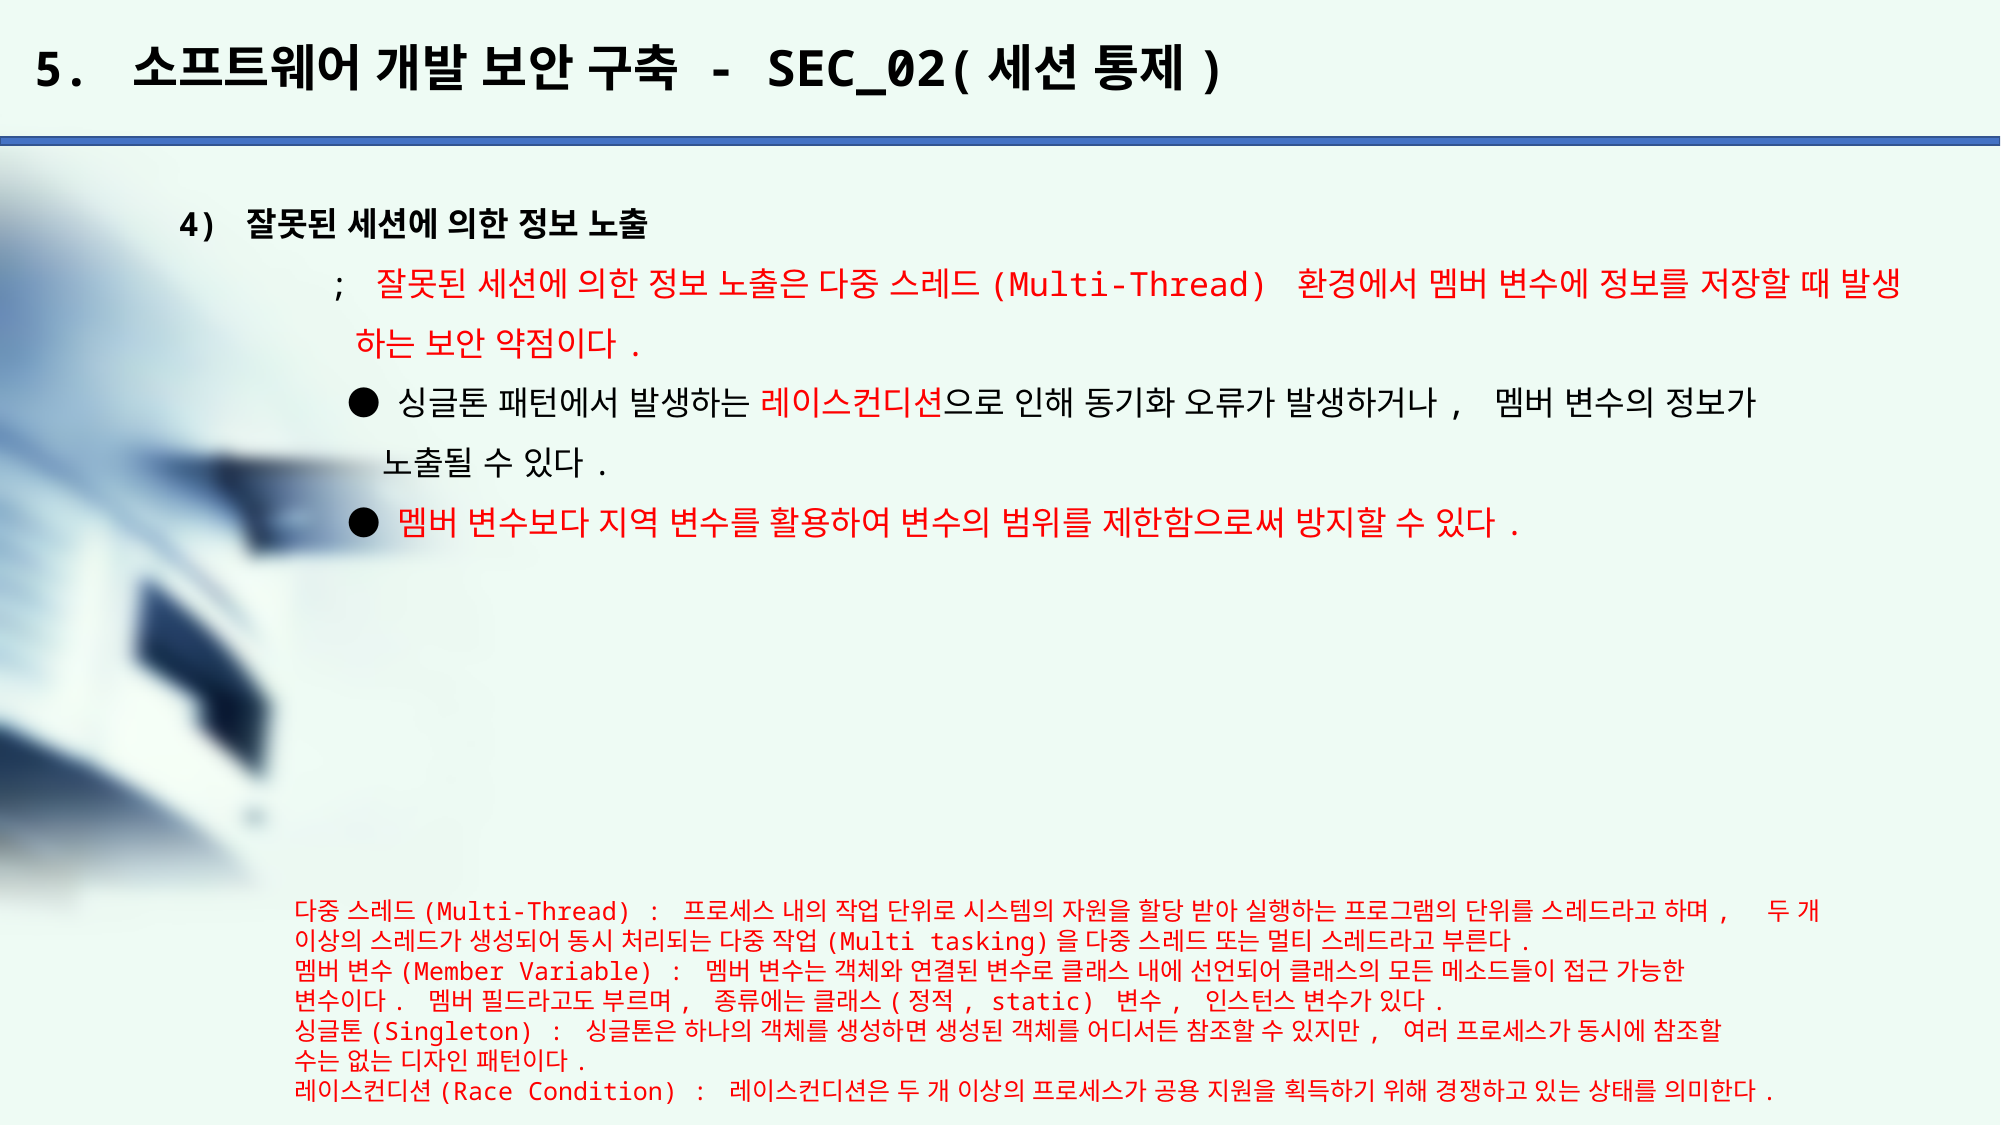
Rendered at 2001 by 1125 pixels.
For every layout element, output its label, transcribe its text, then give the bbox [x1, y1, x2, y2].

text_box 다중 스레드(Multi-Thread) : 프로세스 내의 작업 단위로 시스템의 자원을 할당 받아 실행하는 프로그램의 단위를 스레드라고 하며, 두 개 이상의 스레드가 생성되어 동시 처리되는 다중 작업(Multi tasking)을 다중 스레드 또는 멀티 스레드라고 부른다. 멤버 변수(Member Variable) : 멤버 변수는 객체와 연결된 변수로 클래스 내에 선언되어 클래스의 모든 메소드들이 접근 가능한 변수이다. 멤버 필드라고도 부르며, 종류에는 클래스(정적, static) 변수, 인스턴스 변수가 있다. 싱글톤(Singleton) : 싱글톤은 하나의 객체를 생성하면 생성된 객체를 어디서든 참조할 수 있지만, 여러 프로세스가 동시에 참조할 수는 없는 디자인 패턴이다. 레이스컨디션(Race Condition) : 레이스컨디션은 두 개 이상의 프로세스가 공용 지원을 획득하기 위해 경쟁하고 있는 상태를 의미한다. [279, 888, 1875, 1113]
text_box 4) 잘못된 세션에 의한 정보 노출 ; 잘못된 세션에 의한 정보 노출은 다중 스레드(Multi-Thread) 환경에서 멤버 변수에 정보를 저장할 때 발생 하는 보안 약점이다. ● 싱글톤 패턴에서 발생하는 레이스컨디션으로 인해 동기화 오류가 발생하거나, 멤버 변수의 정보가 노출될 수 있다. ● 멤버 변수보다 지역 변수를 활용하여 변수의 범위를 제한함으로써 방지할 수 있다. [163, 175, 1969, 550]
title 5. 소프트웨어 개발 보안 구축 - SEC_02(세션 통제) [19, 14, 1922, 126]
picture [0, 146, 2000, 1125]
picture [0, 0, 2000, 136]
